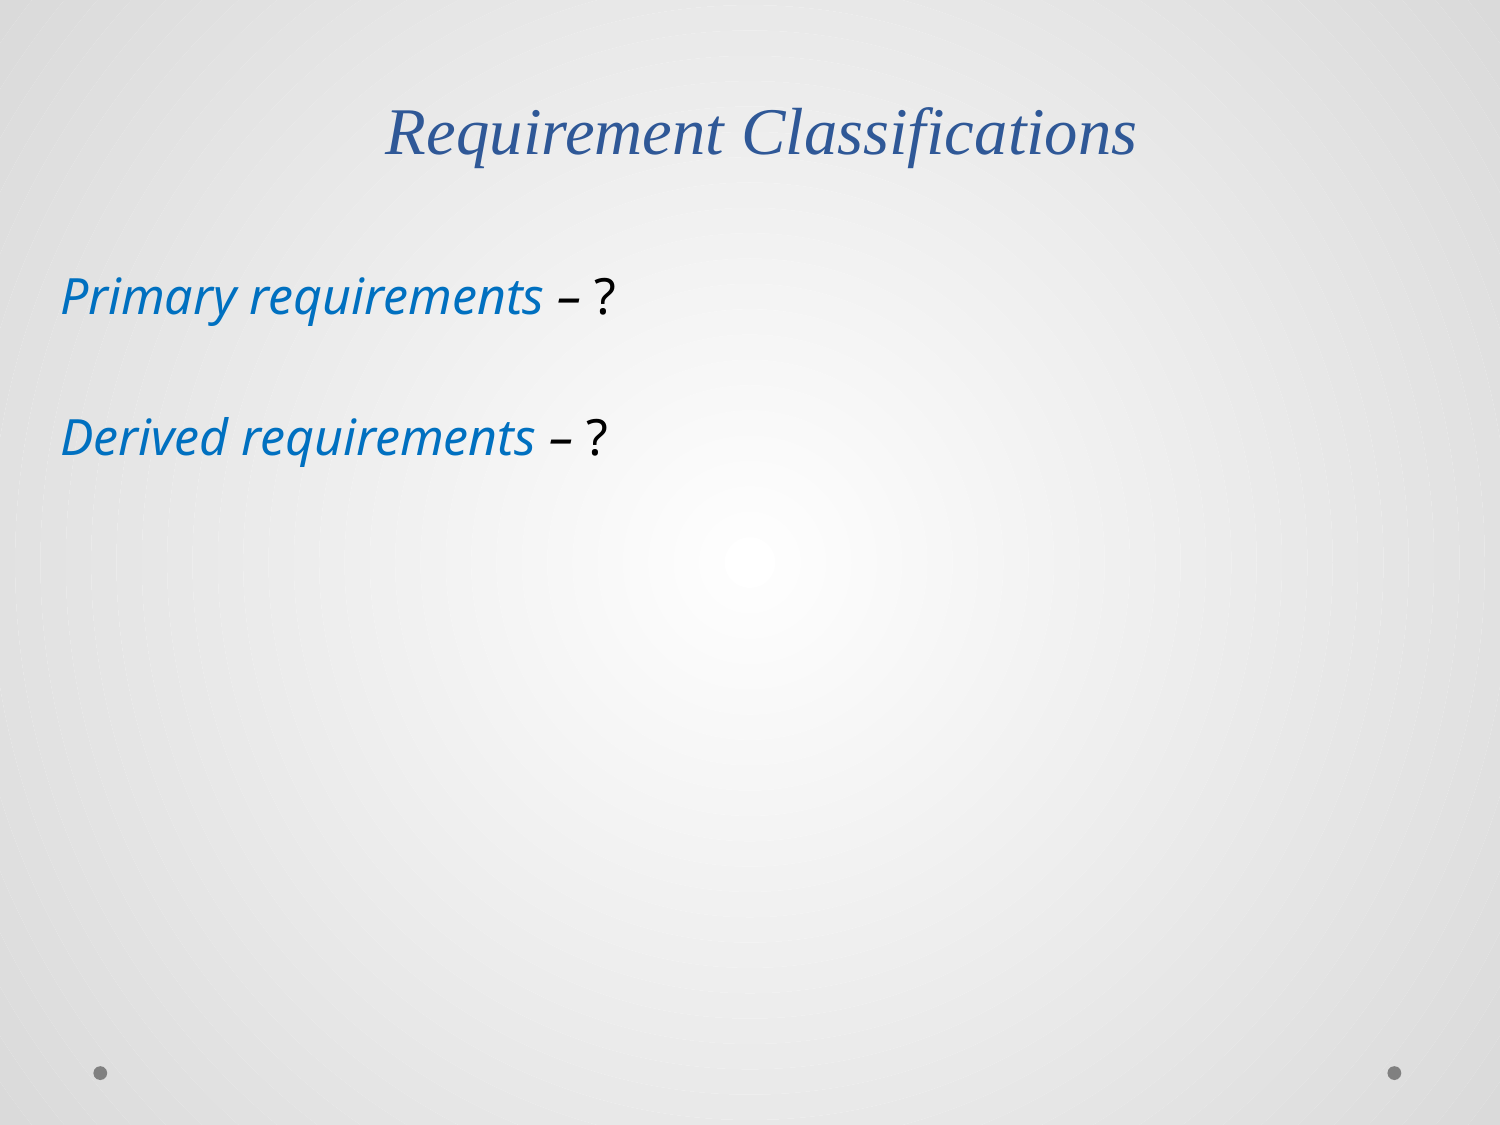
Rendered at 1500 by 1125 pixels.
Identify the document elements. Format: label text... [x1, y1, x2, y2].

title Requirement Classifications [50, 50, 1475, 175]
list Primary requirements – ? Derived requirements – ? [37, 187, 1500, 1050]
